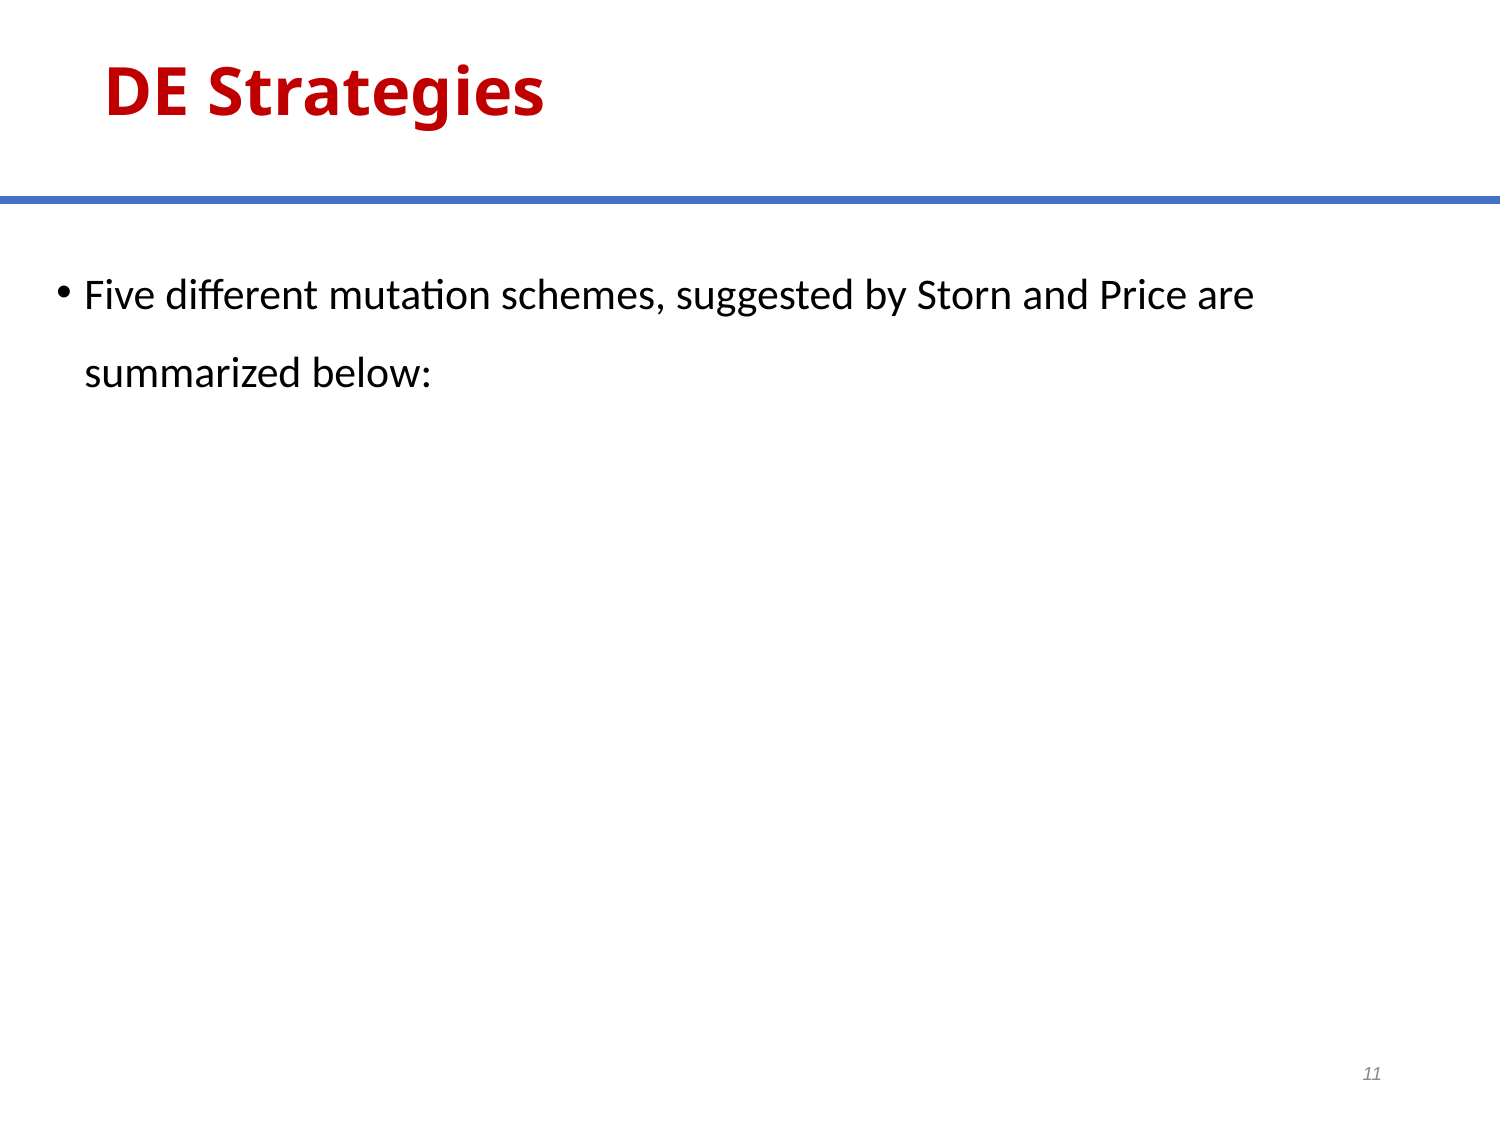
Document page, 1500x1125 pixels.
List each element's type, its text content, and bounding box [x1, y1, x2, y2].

list Five different mutation schemes, suggested by Storn and Price are summarized below: [41, 231, 1336, 409]
slide_number 11 [1059, 1042, 1397, 1103]
title DE Strategies [88, 46, 1319, 141]
